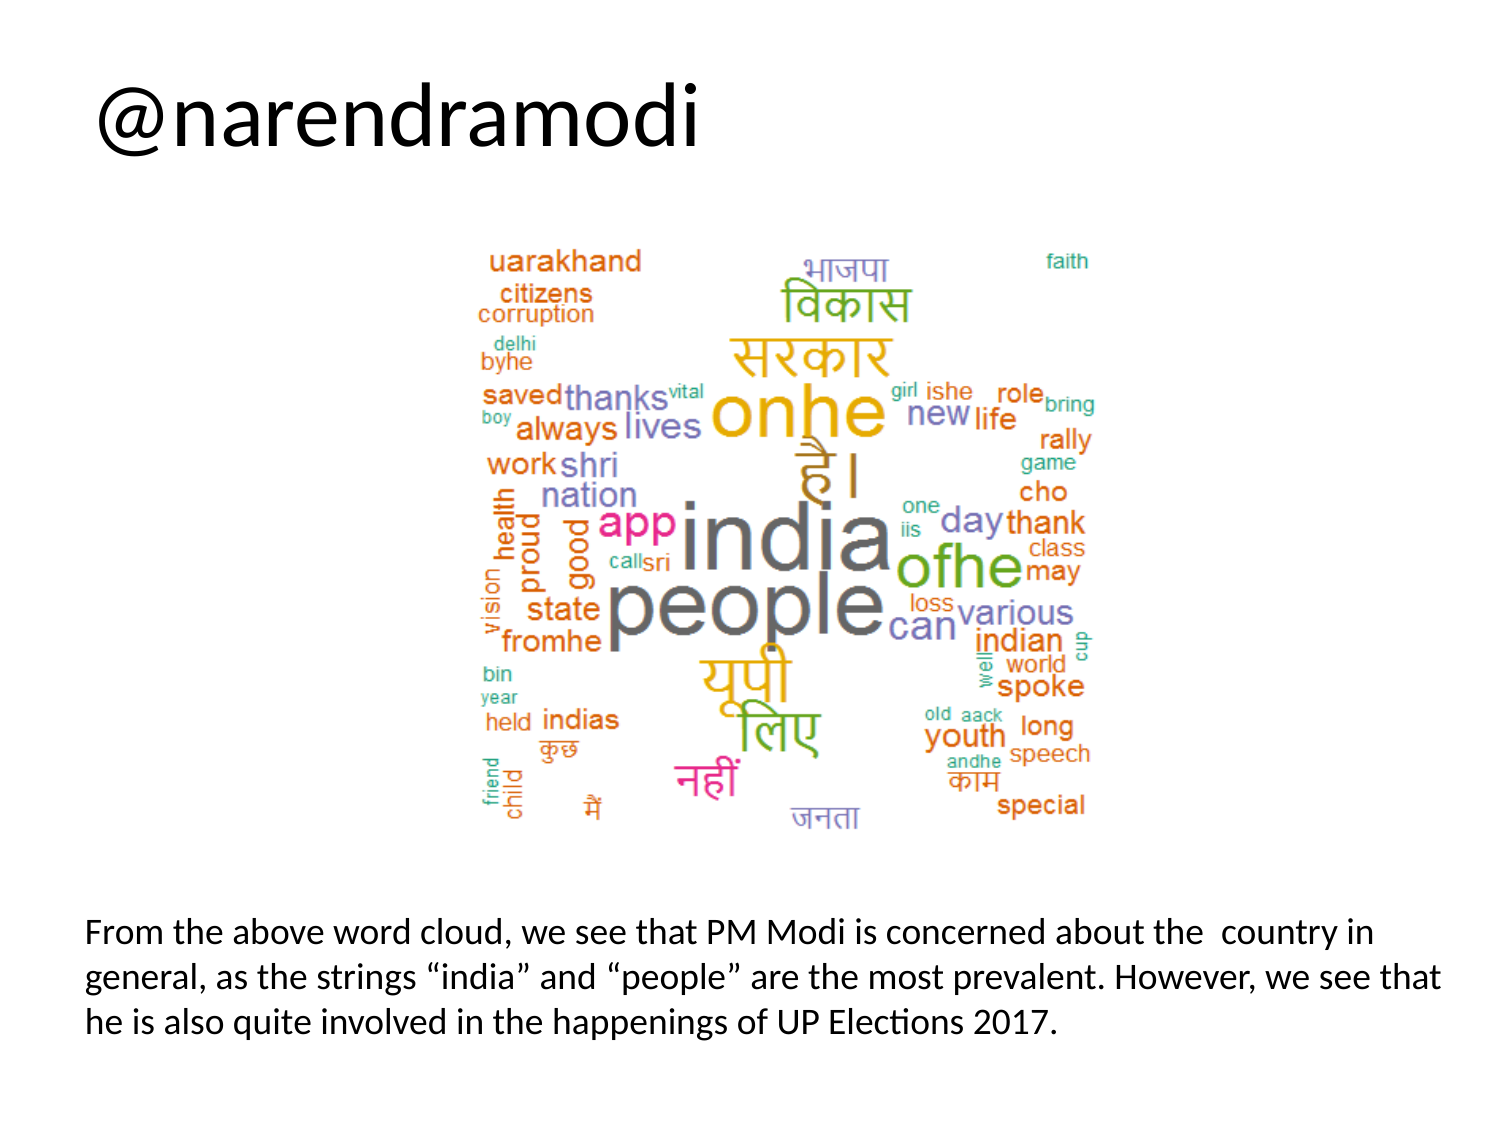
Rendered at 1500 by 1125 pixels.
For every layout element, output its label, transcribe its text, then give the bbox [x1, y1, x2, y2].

picture [212, 221, 1363, 851]
title @narendramodi [75, 45, 1425, 175]
text_box From the above word cloud, we see that PM Modi is concerned about the country in general, as the strings “india” and “people” are the most prevalent. However, we see that he is also quite involved in the happenings of UP Elections 2017. [70, 899, 1459, 1049]
